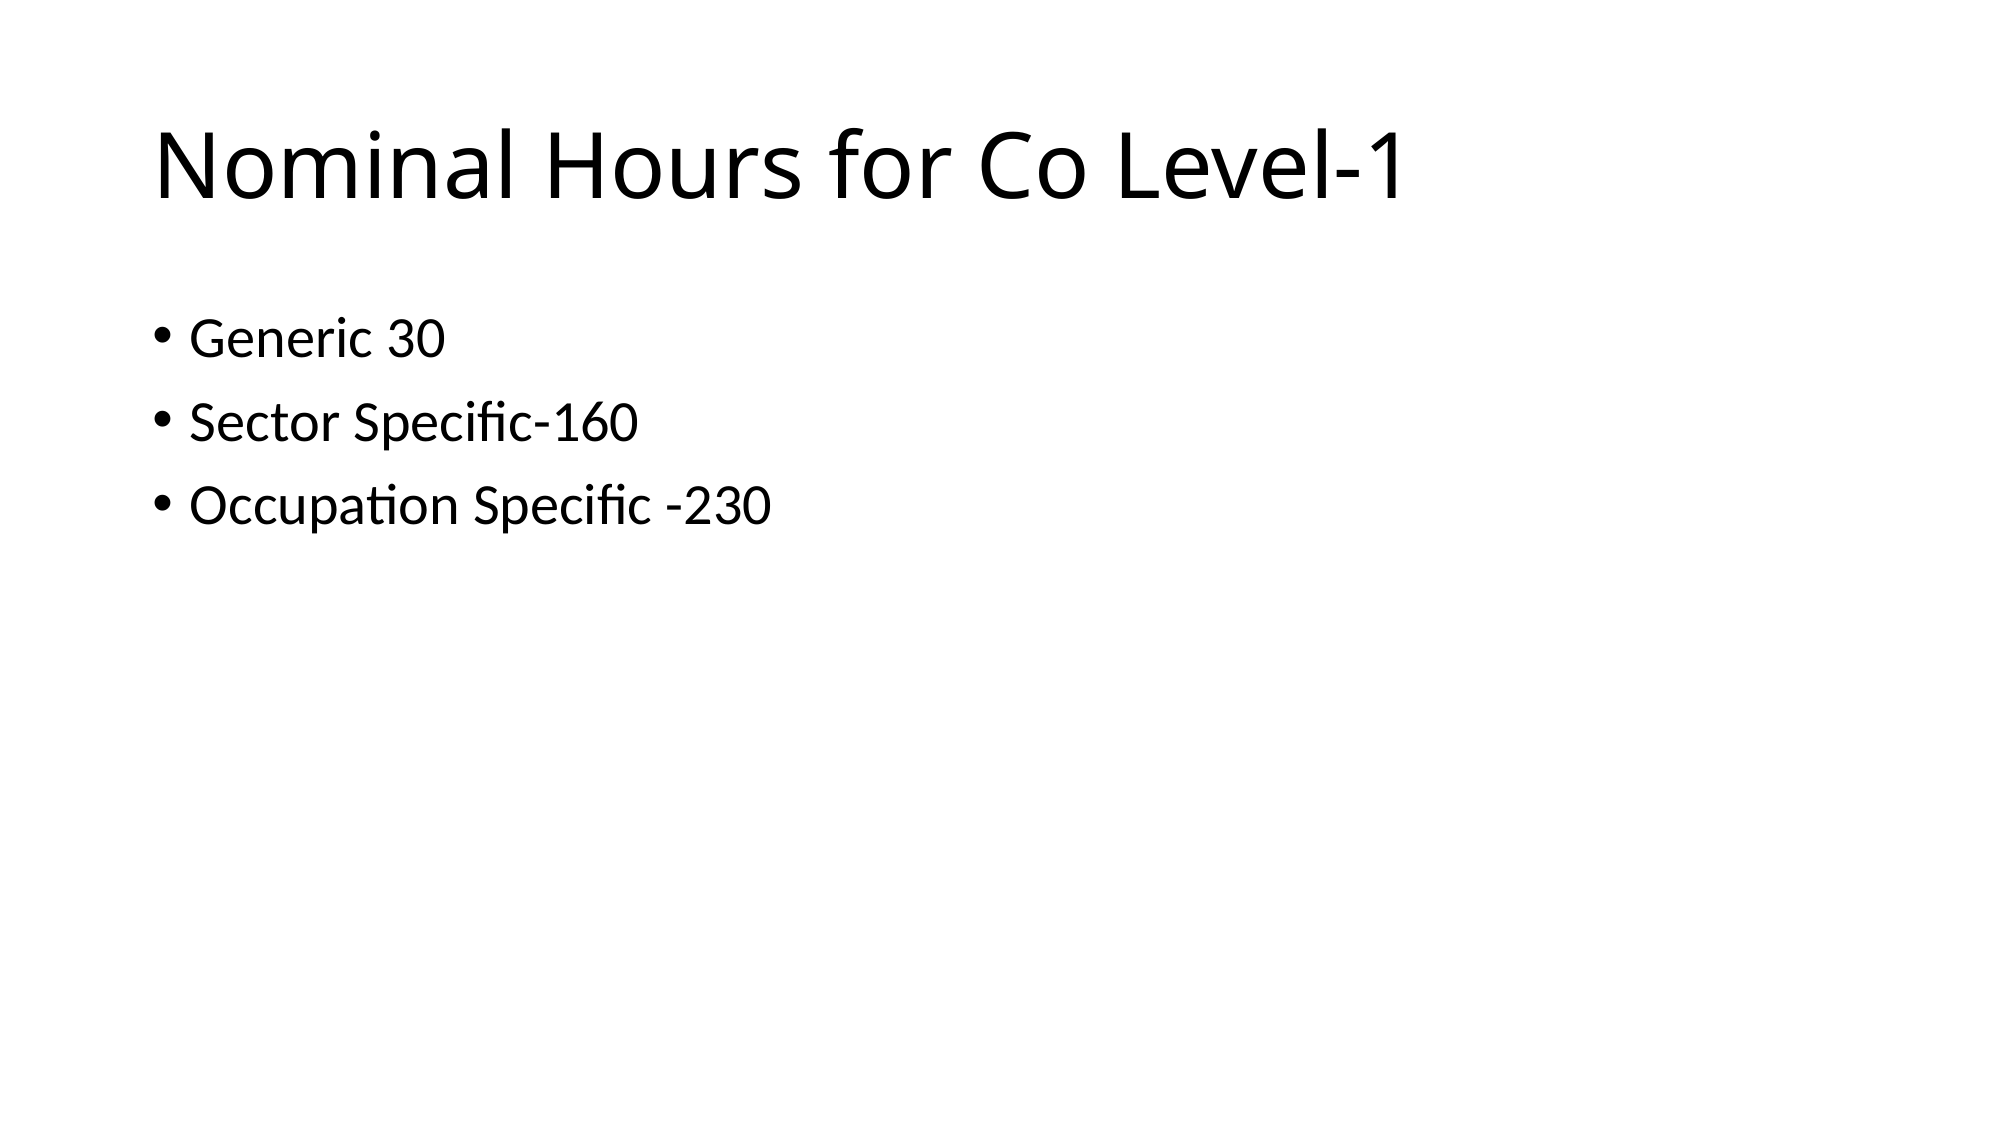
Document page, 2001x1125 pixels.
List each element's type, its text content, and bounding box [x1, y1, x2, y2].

list Generic 30 Sector Specific-160 Occupation Specific -230 [137, 299, 1863, 1014]
title Nominal Hours for Co Level-1 [137, 59, 1863, 278]
